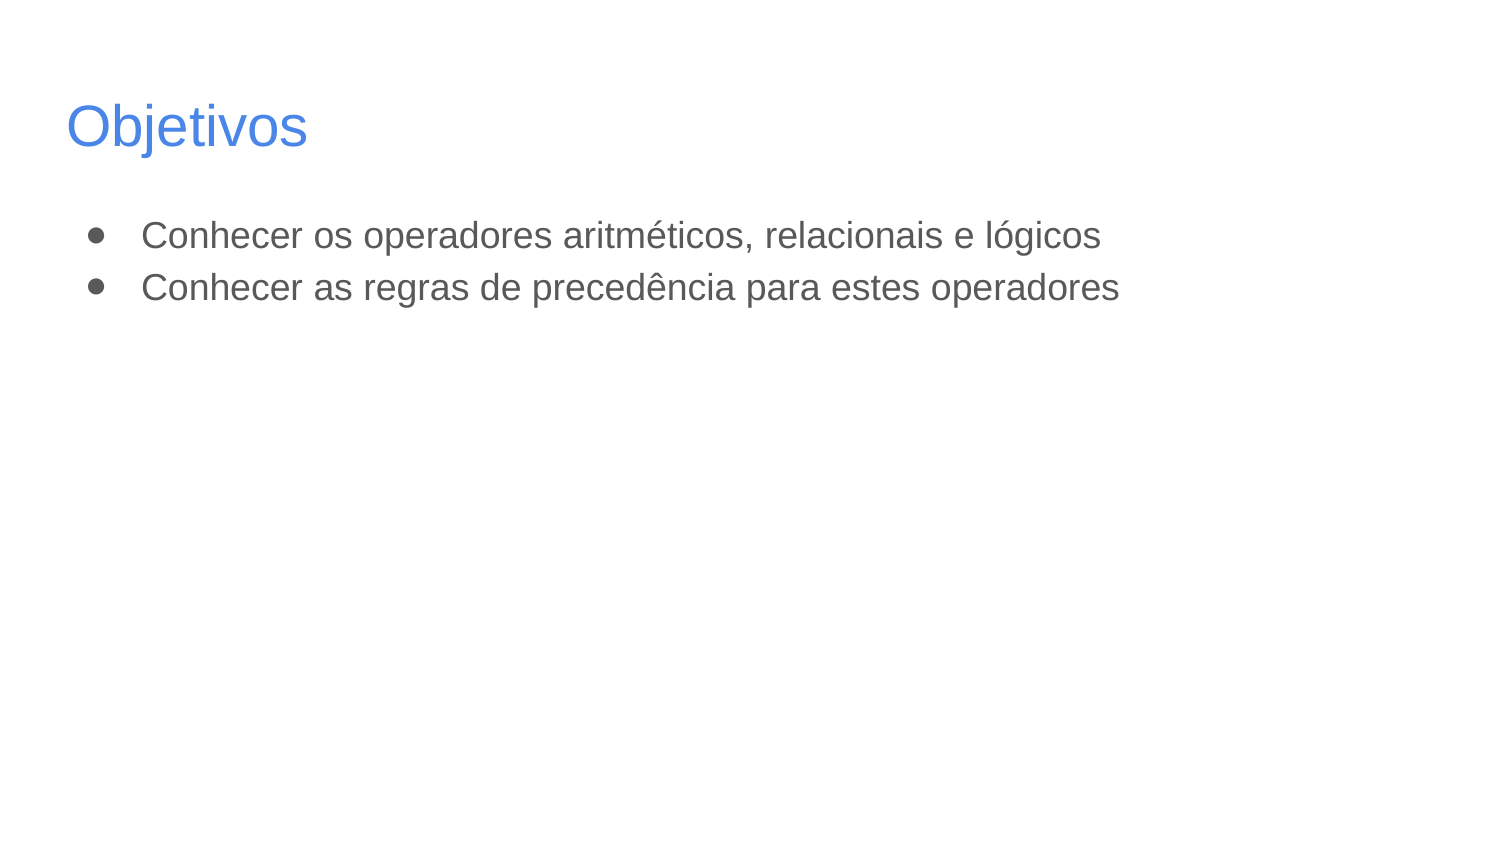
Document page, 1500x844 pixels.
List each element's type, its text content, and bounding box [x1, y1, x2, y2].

list Conhecer os operadores aritméticos, relacionais e lógicos Conhecer as regras de precedência para estes operadores [51, 189, 1449, 750]
title Objetivos [51, 72, 1449, 167]
